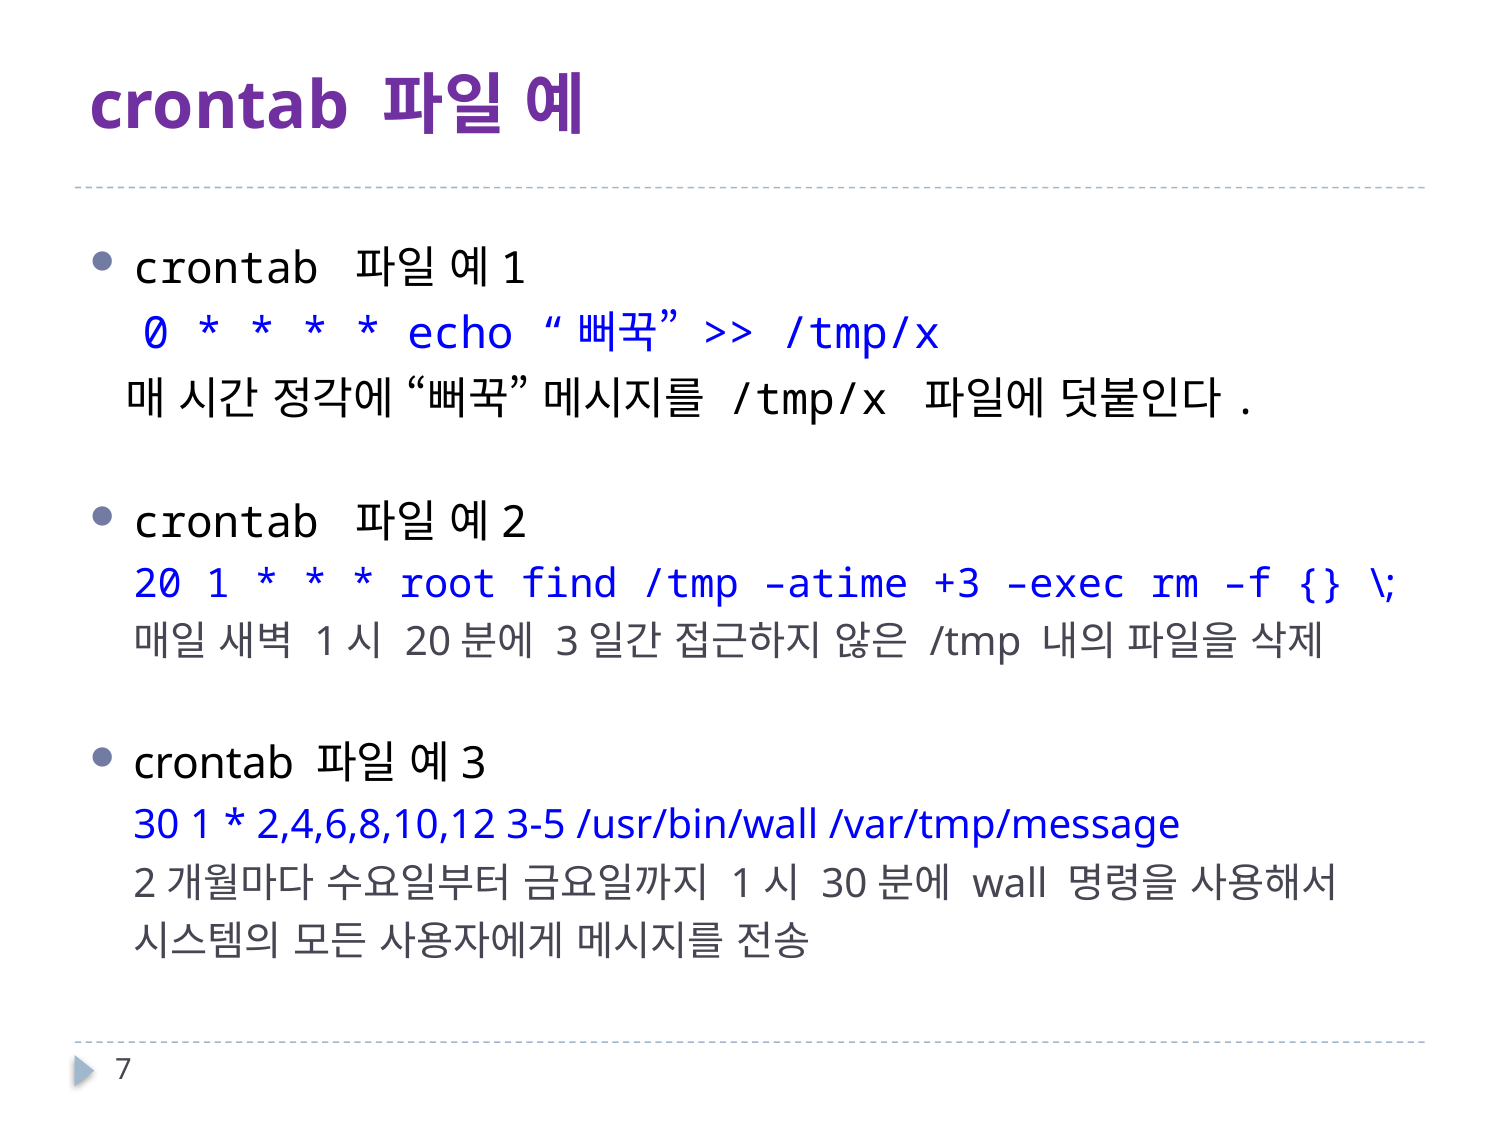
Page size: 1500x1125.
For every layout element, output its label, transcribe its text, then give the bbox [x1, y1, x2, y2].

title crontab 파일 예 [75, 24, 1425, 149]
slide_number 7 [100, 1042, 426, 1103]
list crontab 파일 예1 0 * * * * echo “뻐꾹” >> /tmp/x 매 시간 정각에 “뻐꾹” 메시지를 /tmp/x 파일에 덧붙인다. crontab 파일 예2 20 1 * * * root find /tmp –atime +3 –exec rm –f {} \; 매일 새벽 1시 20분에 3일간 접근하지 않은 /tmp 내의 파일을 삭제 crontab 파일 예3 30 1 * 2,4,6,8,10,12 3-5 /usr/bin/wall /var/tmp/message 2개월마다 수요일부터 금요일까지 1시 30분에 wall 명령을 사용해서 시스템의 모든 사용자에게 메시지를 전송 [75, 231, 1425, 1010]
